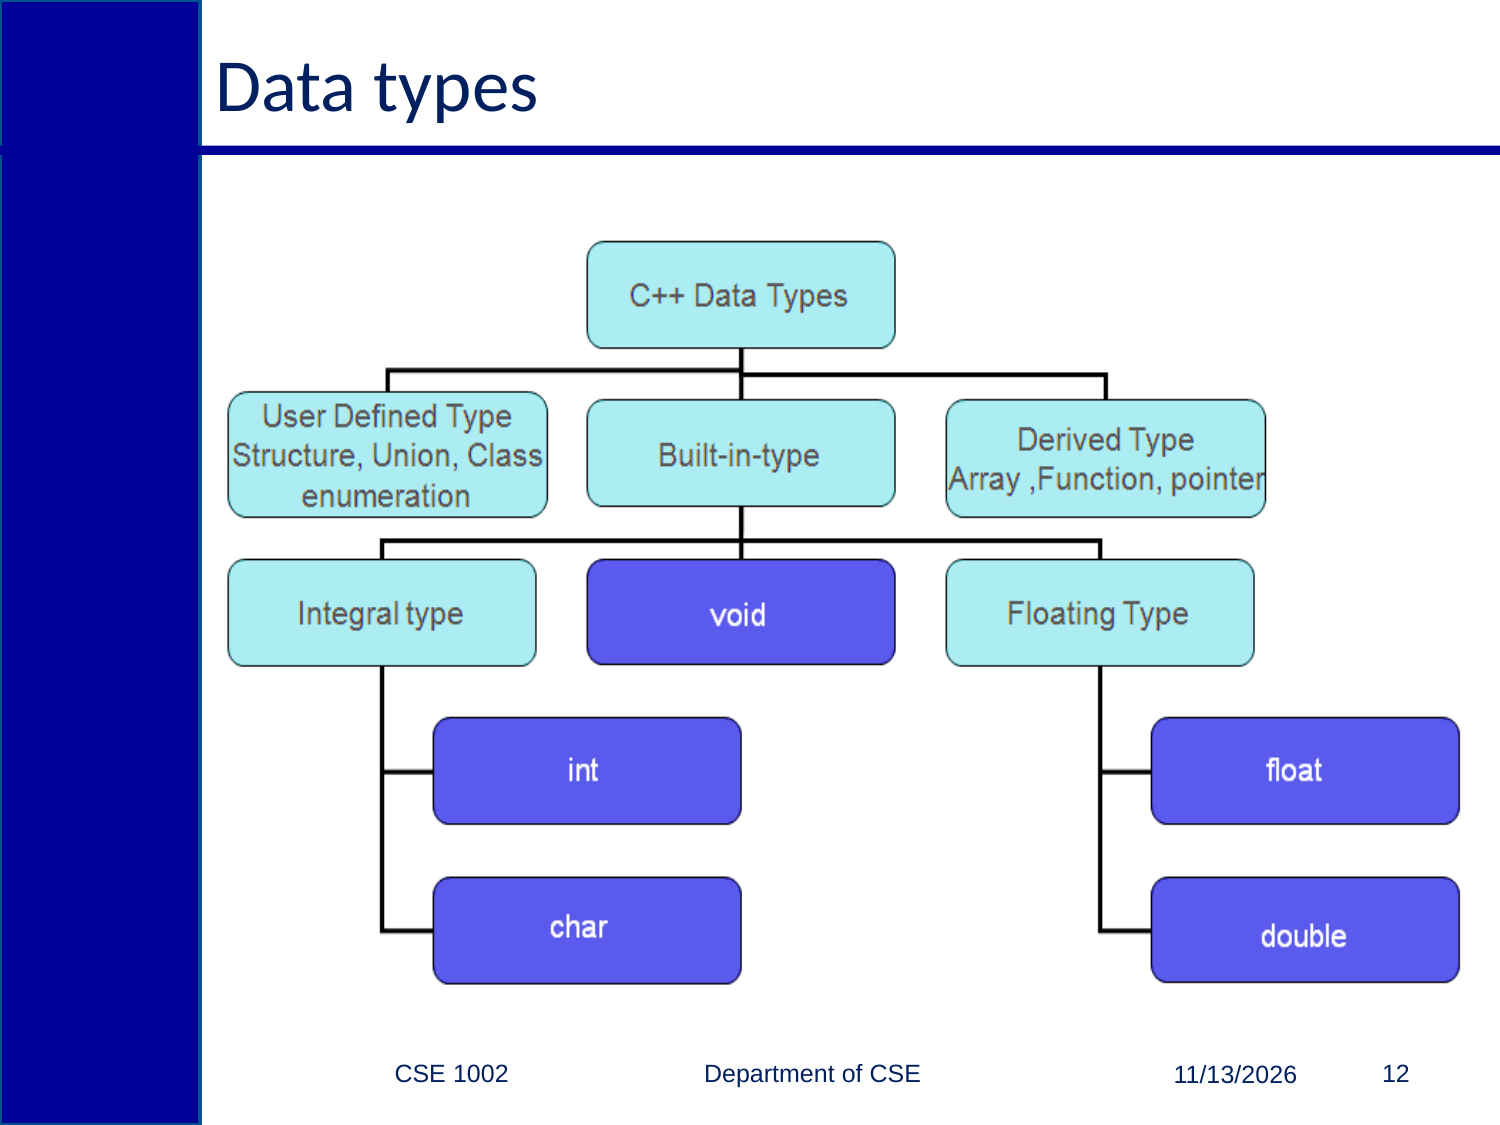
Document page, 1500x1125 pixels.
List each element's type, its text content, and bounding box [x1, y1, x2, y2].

footer CSE 1002 Department of CSE [212, 1042, 938, 1103]
title Data types [200, 24, 1375, 138]
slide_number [1050, 1043, 1313, 1104]
picture [212, 238, 1463, 988]
slide_number 12 [1312, 1042, 1425, 1103]
